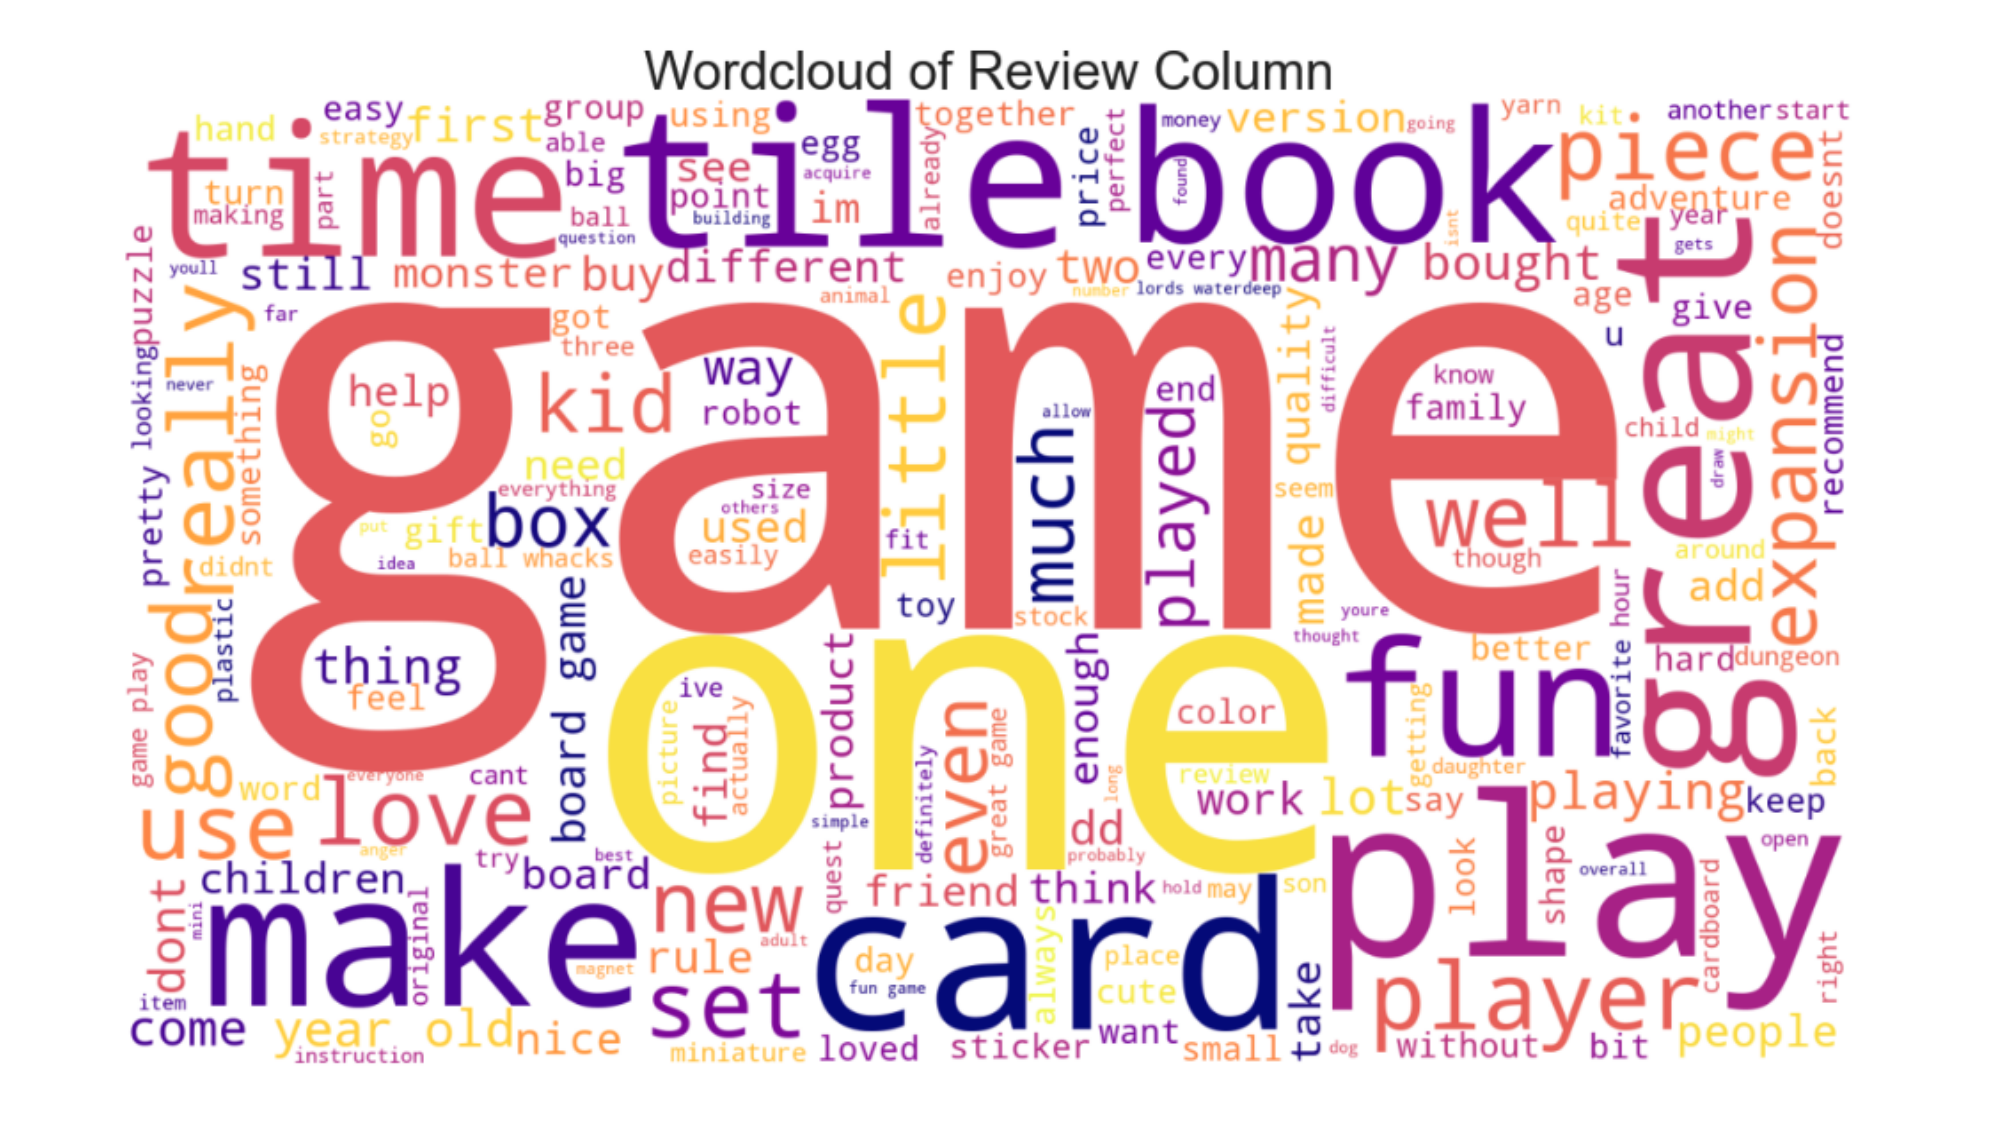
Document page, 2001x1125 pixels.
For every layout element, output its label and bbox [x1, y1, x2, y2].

list [108, 35, 1892, 1090]
